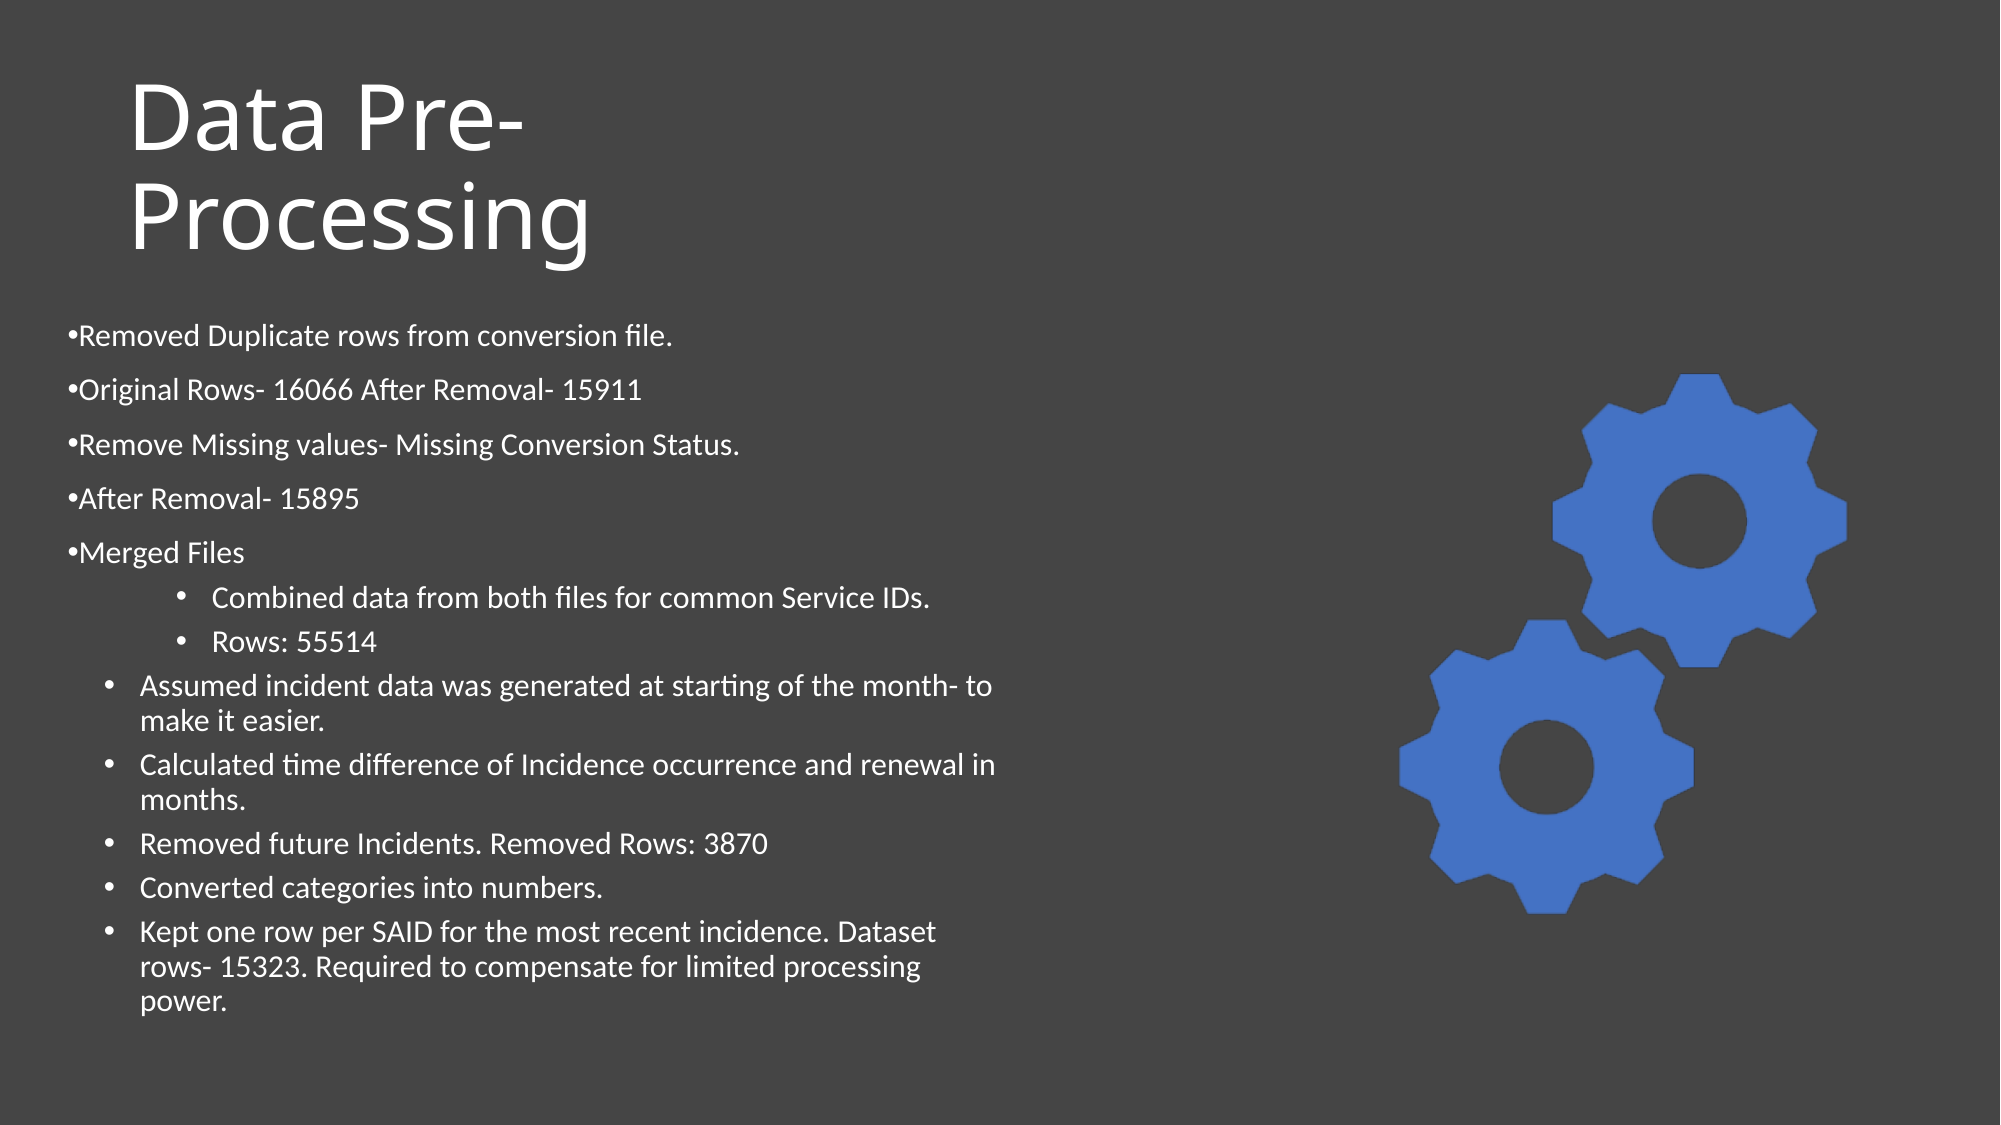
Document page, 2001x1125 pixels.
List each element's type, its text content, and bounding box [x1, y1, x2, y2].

picture [1299, 320, 1948, 969]
title Data Pre-Processing [112, 61, 978, 252]
subtitle Removed Duplicate rows from conversion file. Original Rows- 16066 After Removal- 15911 Remove Missing values- Missing Conversion Status. After Removal- 15895 Merged Files Combined data from both files for common Service IDs. Rows: 55514 Assumed incident data was generated at starting of the month- to make it easier. Calculated time difference of Incidence occurrence and renewal in months. Removed future Incidents. Removed Rows: 3870 Converted categories into numbers. Kept one row per SAID for the most recent incidence. Dataset rows- 15323. Required to compensate for limited processing power. [52, 252, 1023, 1027]
